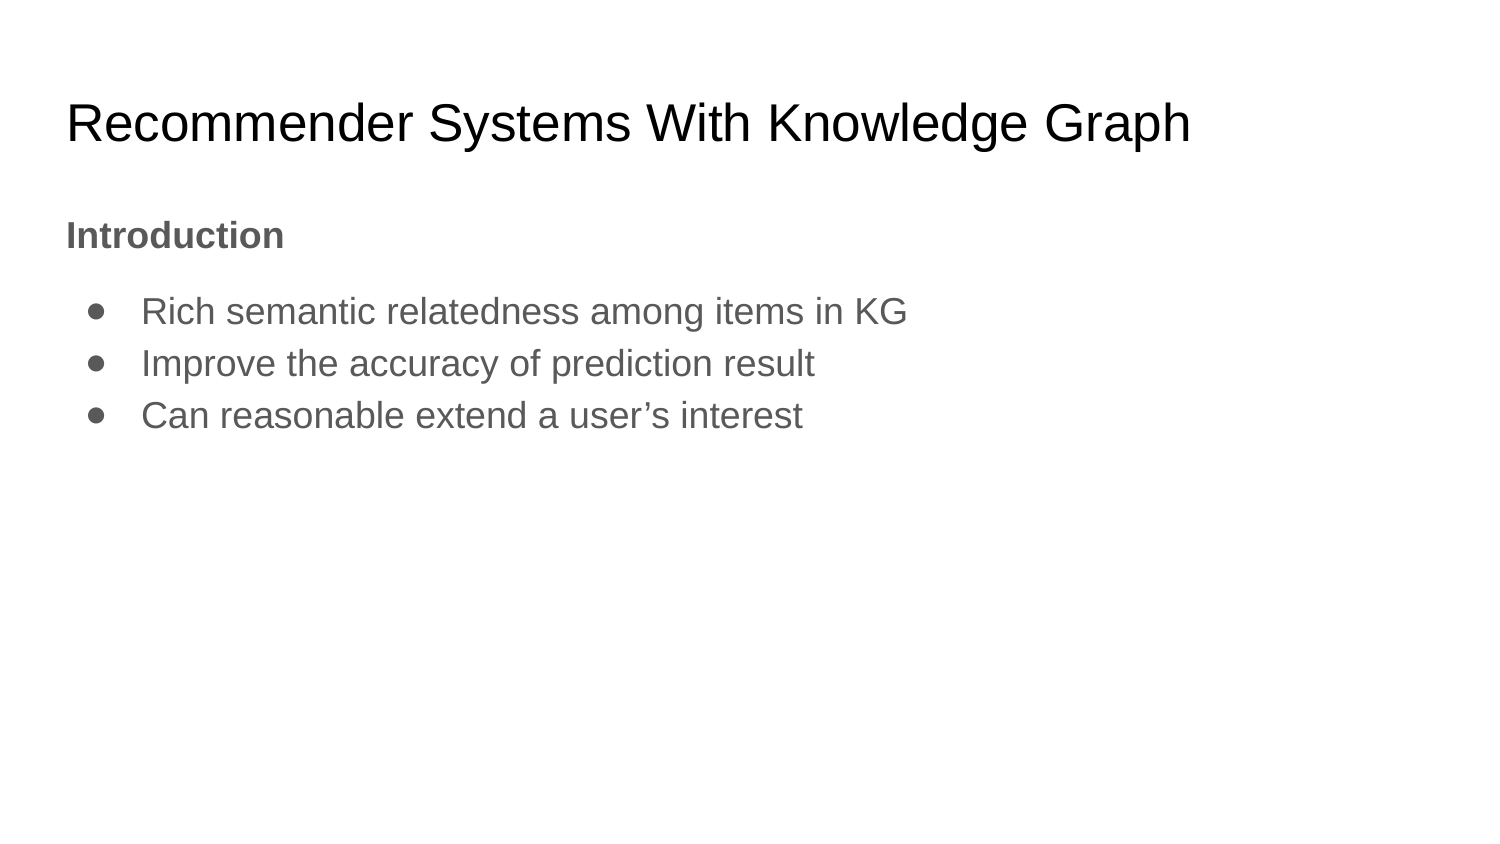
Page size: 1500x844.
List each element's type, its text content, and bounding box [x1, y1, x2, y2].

title Recommender Systems With Knowledge Graph [51, 72, 1449, 167]
list Introduction Rich semantic relatedness among items in KG Improve the accuracy of prediction result Can reasonable extend a user’s interest [51, 189, 1449, 750]
